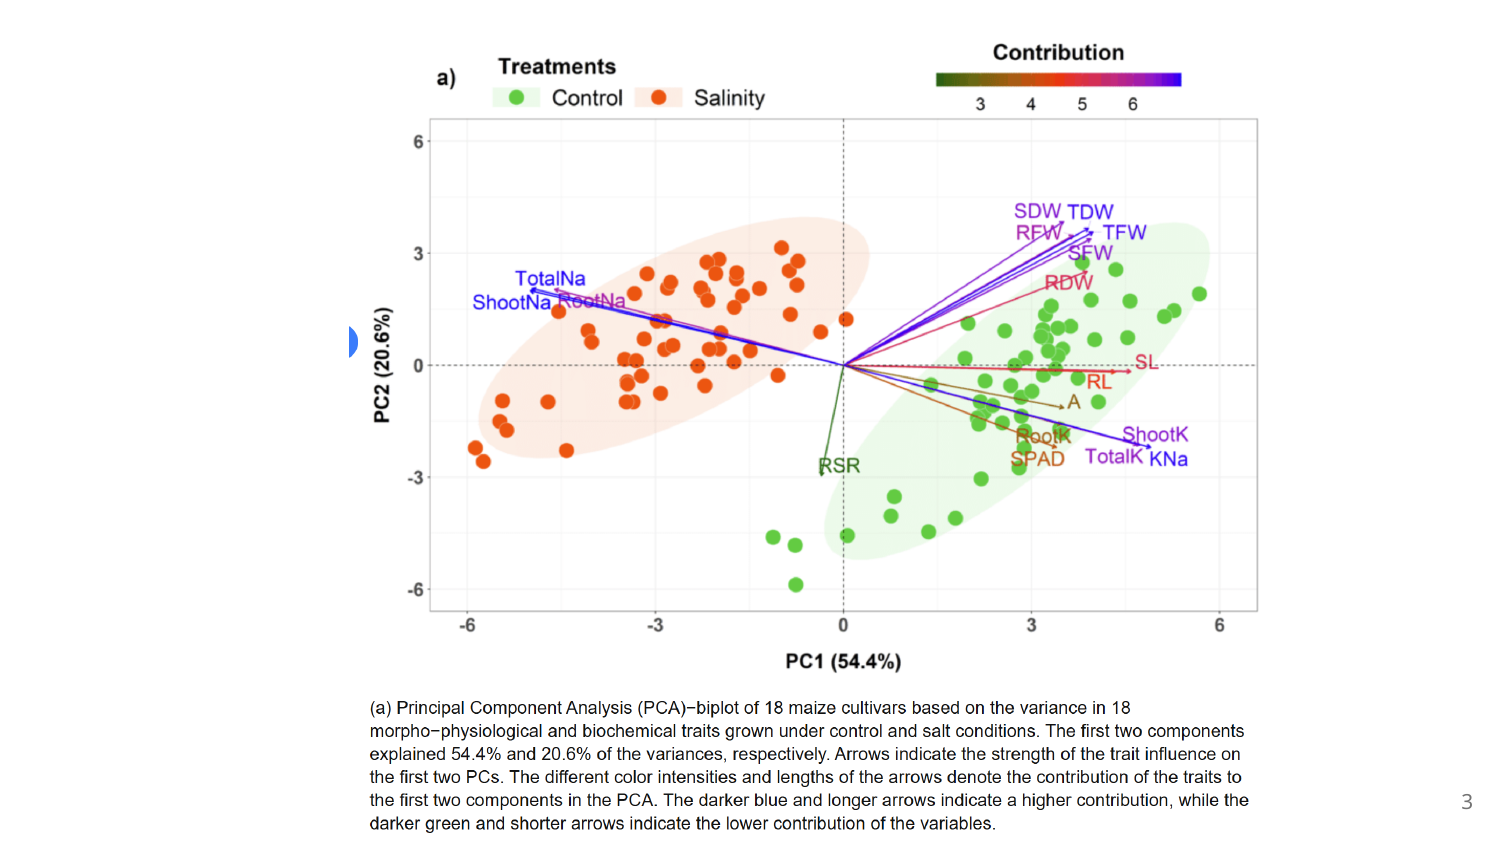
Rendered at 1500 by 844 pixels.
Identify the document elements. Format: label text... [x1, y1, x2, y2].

picture [349, 40, 1270, 836]
slide_number 3 [1398, 770, 1489, 835]
